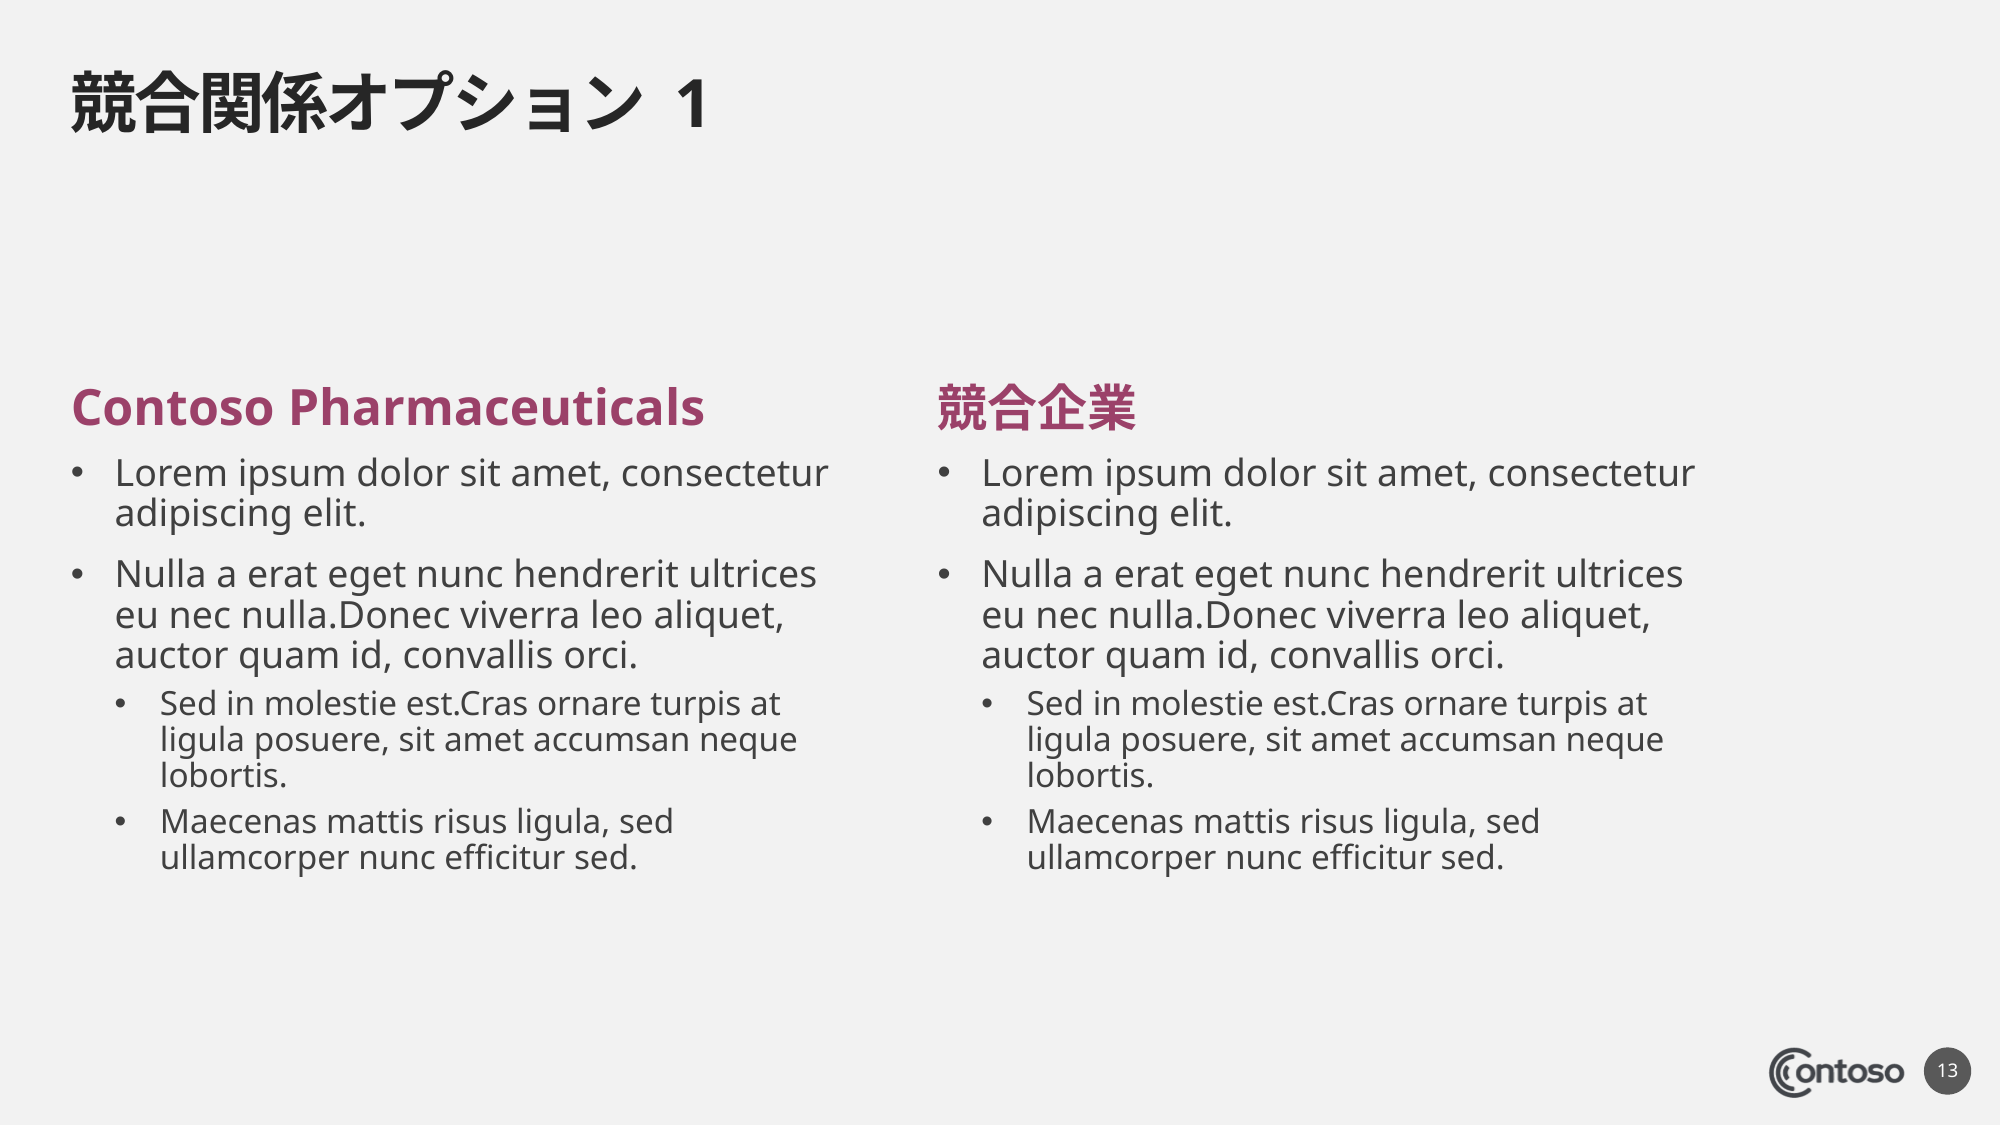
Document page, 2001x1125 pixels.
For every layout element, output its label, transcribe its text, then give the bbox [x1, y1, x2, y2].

list Lorem ipsum dolor sit amet, consectetur adipiscing elit. Nulla a erat eget nunc hendrerit ultrices eu nec nulla.Donec viverra leo aliquet, auctor quam id, convallis orci. Sed in molestie est.Cras ornare turpis at ligula posuere, sit amet accumsan neque lobortis. Maecenas mattis risus ligula, sed ullamcorper nunc efficitur sed. [70, 453, 869, 885]
title 競合関係オプション 1 [70, 70, 1735, 142]
list Lorem ipsum dolor sit amet, consectetur adipiscing elit. Nulla a erat eget nunc hendrerit ultrices eu nec nulla.Donec viverra leo aliquet, auctor quam id, convallis orci. Sed in molestie est.Cras ornare turpis at ligula posuere, sit amet accumsan neque lobortis. Maecenas mattis risus ligula, sed ullamcorper nunc efficitur sed. [937, 453, 1735, 885]
list Contoso Pharmaceuticals [70, 382, 869, 442]
list 競合企業 [937, 382, 1735, 442]
slide_number 13 [1923, 1047, 1972, 1095]
